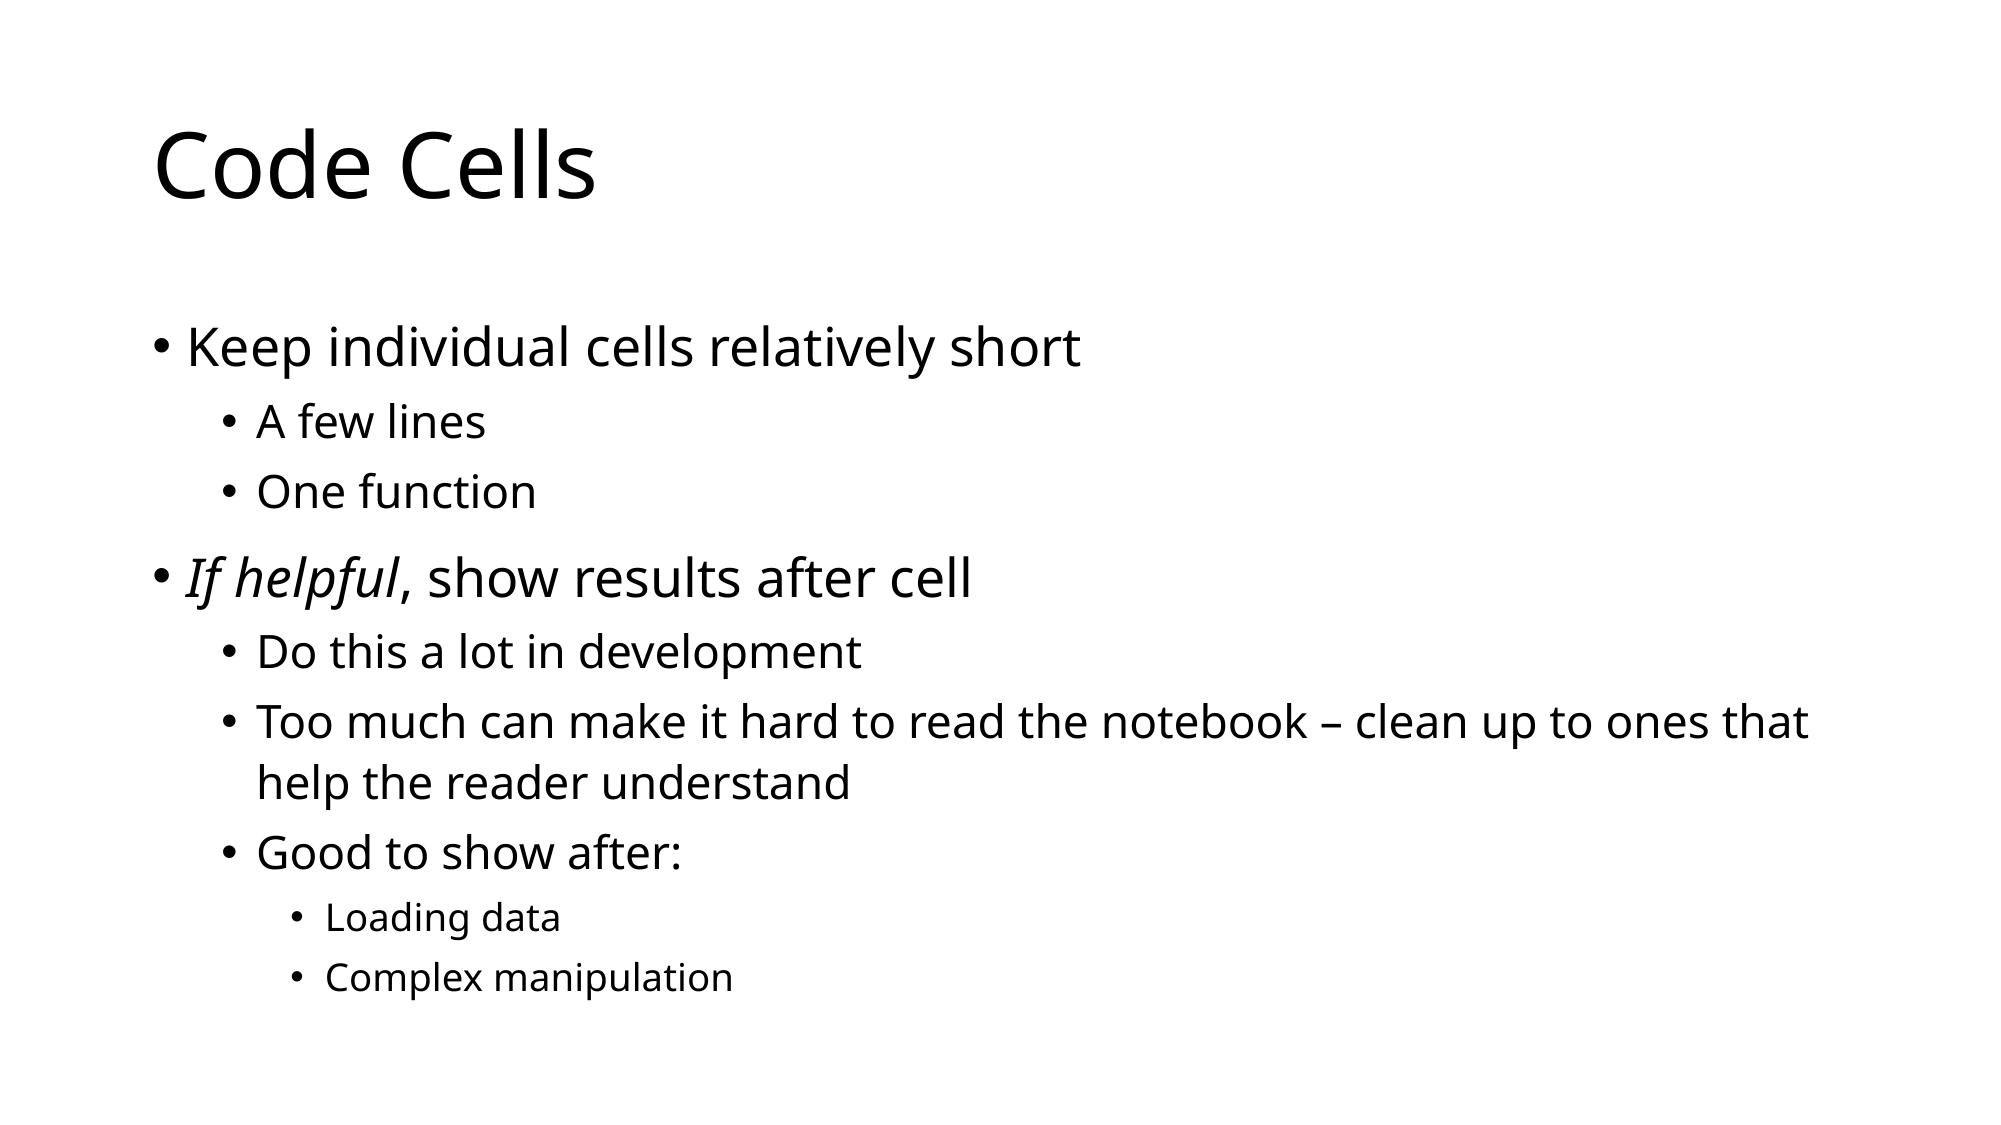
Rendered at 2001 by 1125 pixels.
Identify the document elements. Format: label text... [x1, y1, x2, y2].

title Code Cells [137, 59, 1863, 278]
list Keep individual cells relatively short A few lines One function If helpful, show results after cell Do this a lot in development Too much can make it hard to read the notebook – clean up to ones that help the reader understand Good to show after: Loading data Complex manipulation [137, 299, 1863, 1014]
